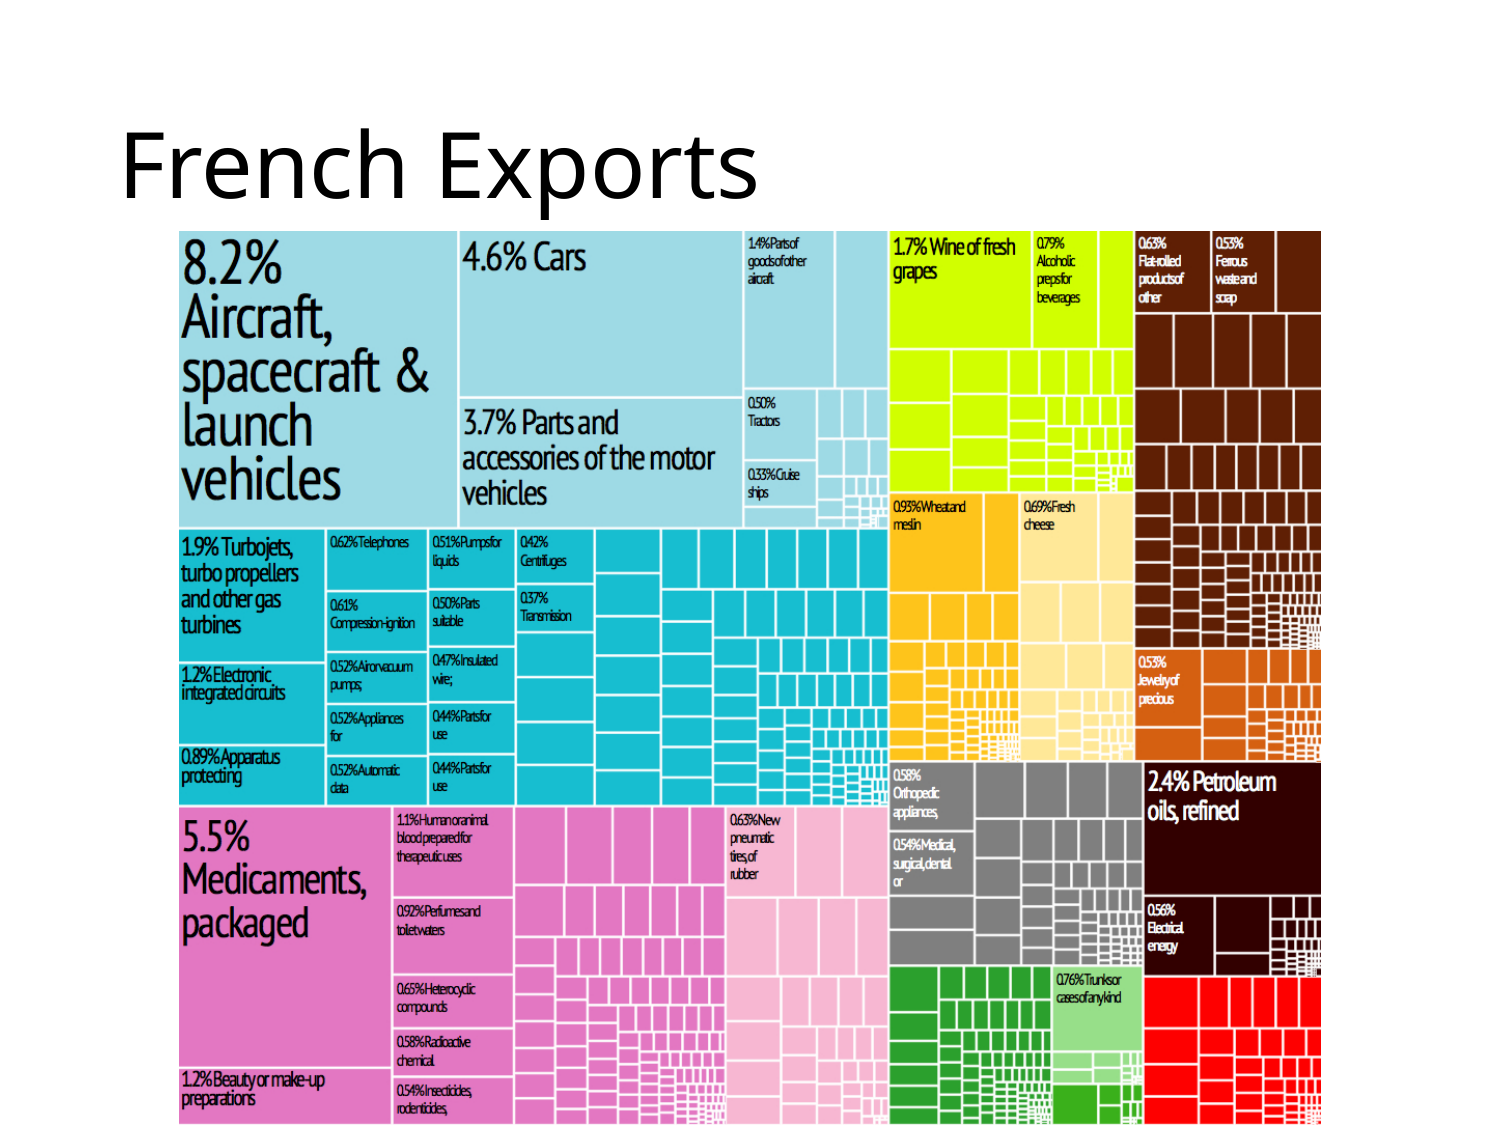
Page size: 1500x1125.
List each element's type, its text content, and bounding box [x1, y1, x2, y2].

title French Exports [103, 59, 1397, 278]
picture [179, 231, 1321, 1125]
